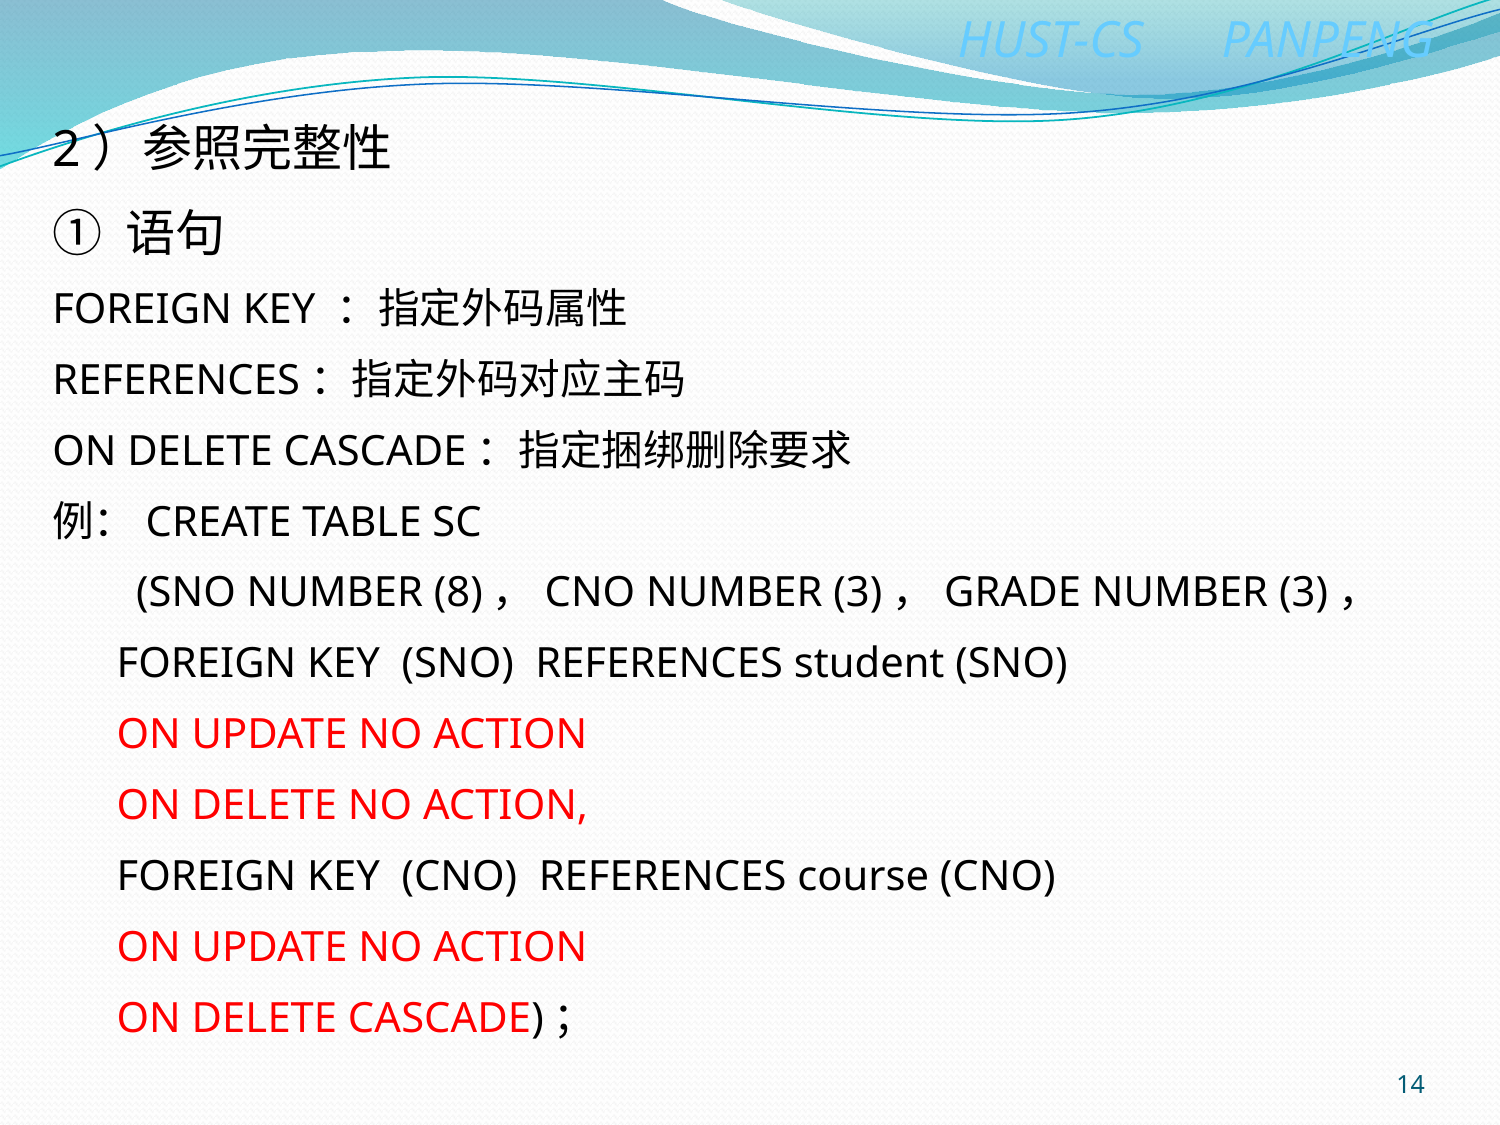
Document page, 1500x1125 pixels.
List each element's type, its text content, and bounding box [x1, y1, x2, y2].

text_box 2）参照完整性 ① 语句 FOREIGN KEY ：指定外码属性 REFERENCES：指定外码对应主码 ON DELETE CASCADE：指定捆绑删除要求 例：CREATE TABLE SC (SNO NUMBER (8)，CNO NUMBER (3)，GRADE NUMBER (3)， FOREIGN KEY (SNO) REFERENCES student (SNO) ON UPDATE NO ACTION ON DELETE NO ACTION, FOREIGN KEY (CNO) REFERENCES course (CNO) ON UPDATE NO ACTION ON DELETE CASCADE)； [37, 108, 1463, 1048]
slide_number 14 [1299, 1042, 1425, 1103]
